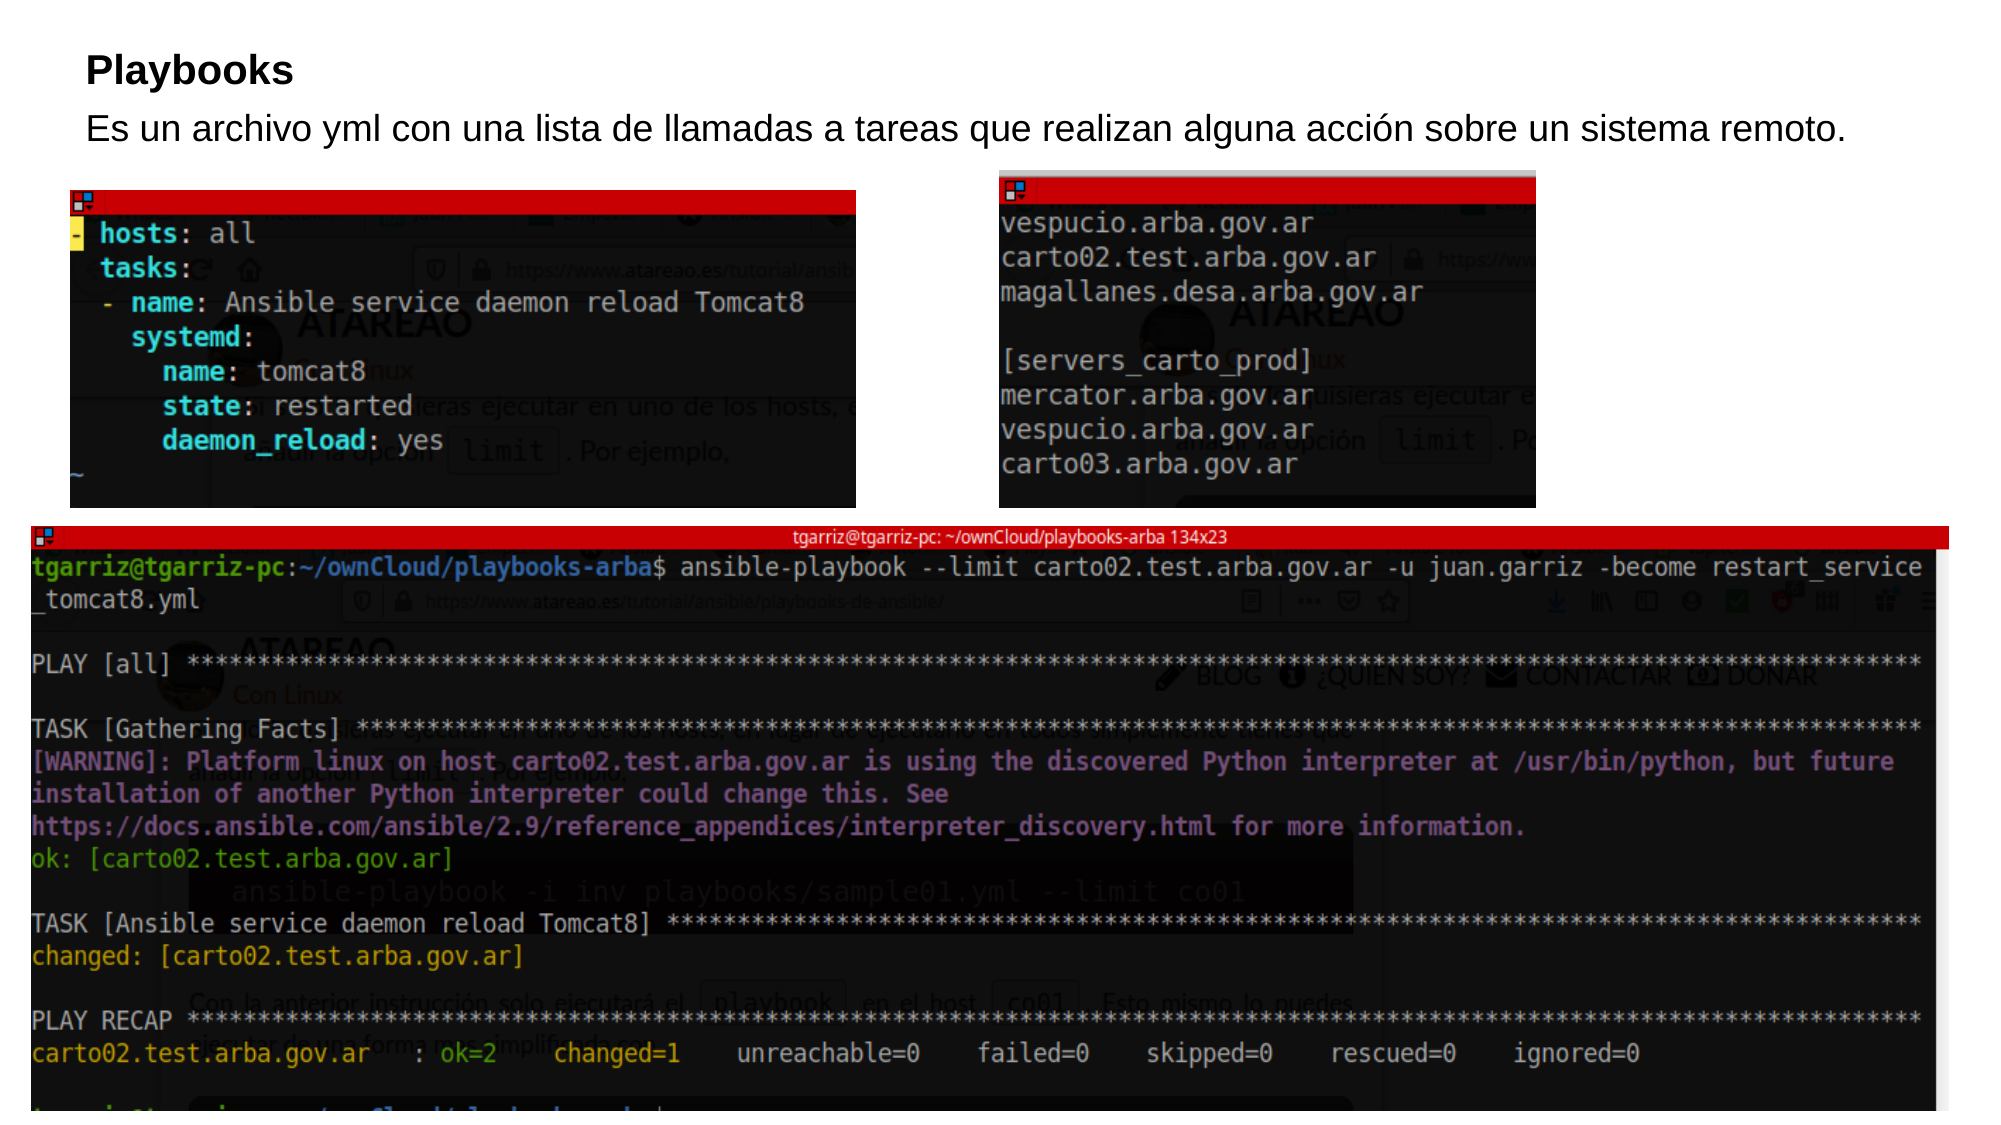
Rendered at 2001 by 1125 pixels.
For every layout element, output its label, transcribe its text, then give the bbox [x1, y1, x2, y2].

text_box Es un archivo yml con una lista de llamadas a tareas que realizan alguna acción sobre un sistema remoto. [70, 96, 1914, 154]
picture [31, 525, 1949, 1111]
text_box Playbooks [70, 35, 886, 96]
picture [999, 170, 1536, 509]
picture [70, 190, 856, 509]
